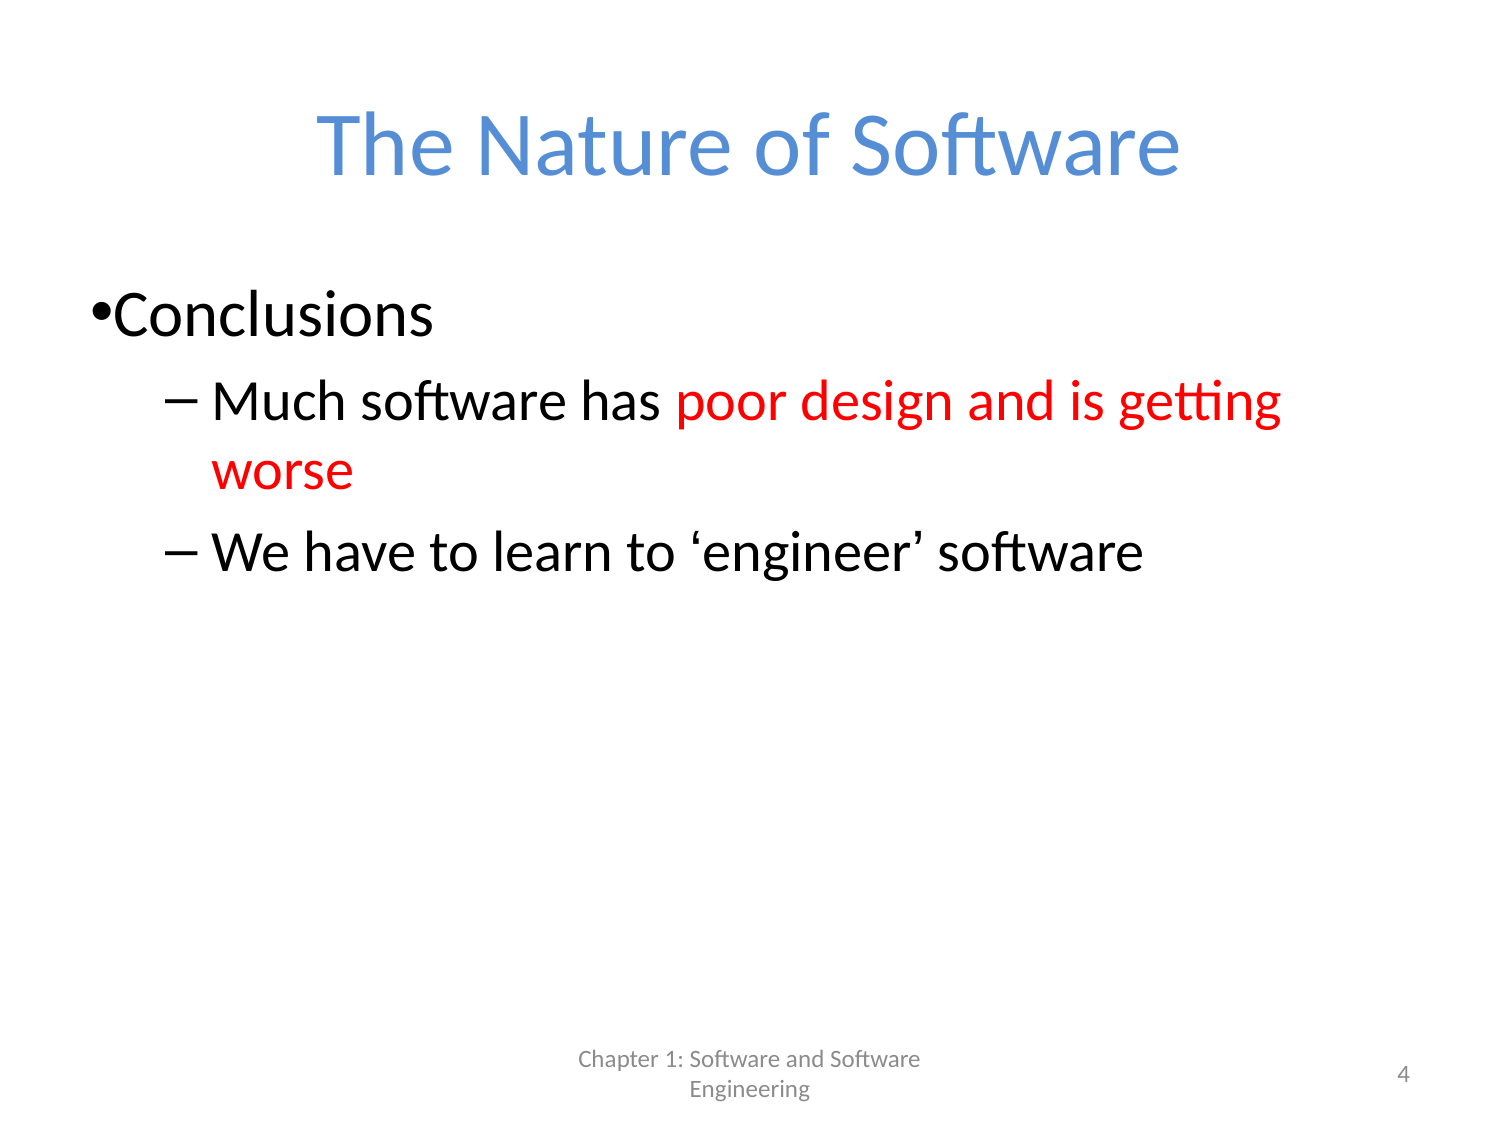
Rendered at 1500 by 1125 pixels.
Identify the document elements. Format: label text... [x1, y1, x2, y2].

list Conclusions Much software has poor design and is getting worse We have to learn to ‘engineer’ software [75, 262, 1425, 1005]
footer Chapter 1: Software and Software Engineering [512, 1042, 988, 1103]
title The Nature of Software [75, 45, 1425, 233]
slide_number 4 [1074, 1042, 1425, 1103]
